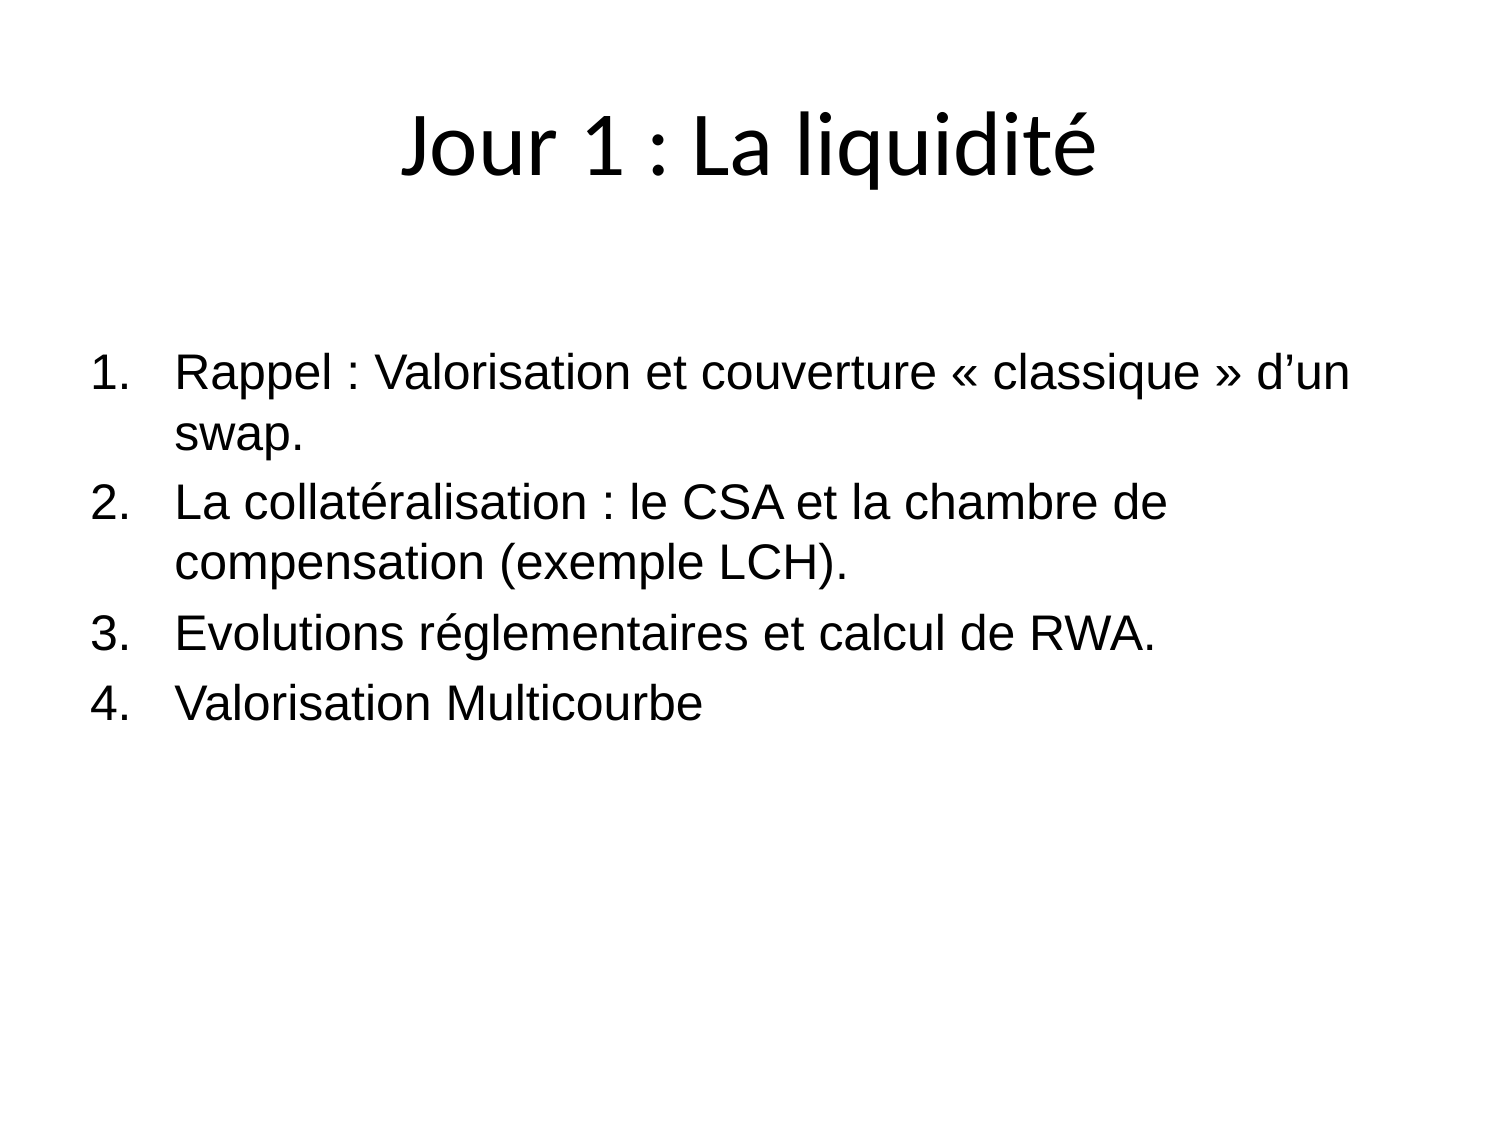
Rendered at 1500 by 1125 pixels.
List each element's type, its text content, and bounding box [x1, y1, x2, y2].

list Rappel : Valorisation et couverture « classique » d’un swap. La collatéralisation : le CSA et la chambre de compensation (exemple LCH). Evolutions réglementaires et calcul de RWA. Valorisation Multicourbe [75, 262, 1425, 1005]
title Jour 1 : La liquidité [75, 45, 1425, 233]
